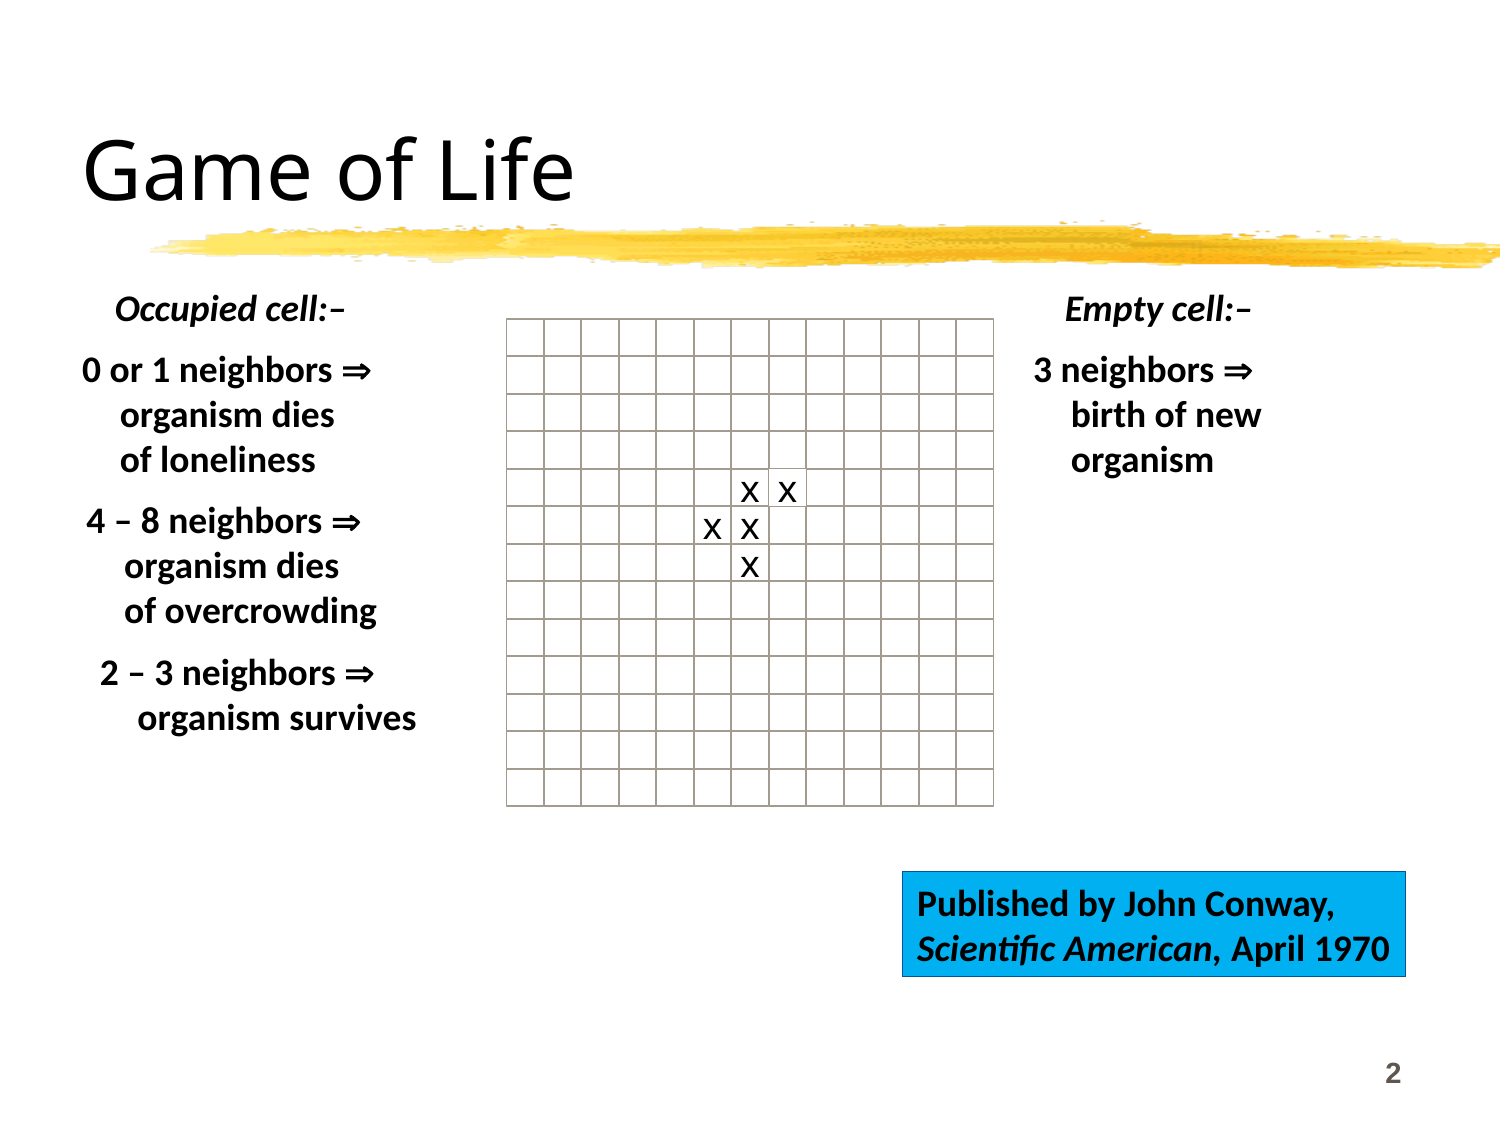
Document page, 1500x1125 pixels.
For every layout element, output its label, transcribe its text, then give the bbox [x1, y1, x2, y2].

text_box Published by John Conway, Scientific American, April 1970 [902, 871, 1406, 977]
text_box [506, 318, 994, 807]
title Game of Life [66, 37, 1342, 225]
text_box Empty cell:– [1050, 276, 1380, 337]
text_box 2 – 3 neighbors  organism survives [85, 640, 465, 746]
slide_number 2 [1103, 1021, 1417, 1098]
text_box 0 or 1 neighbors  organism dies of loneliness [67, 337, 462, 488]
text_box 3 neighbors  birth of new organism [1018, 337, 1344, 488]
text_box Occupied cell:– [99, 276, 430, 337]
text_box 4 – 8 neighbors  organism dies of overcrowding [71, 488, 452, 639]
picture [150, 215, 1500, 279]
